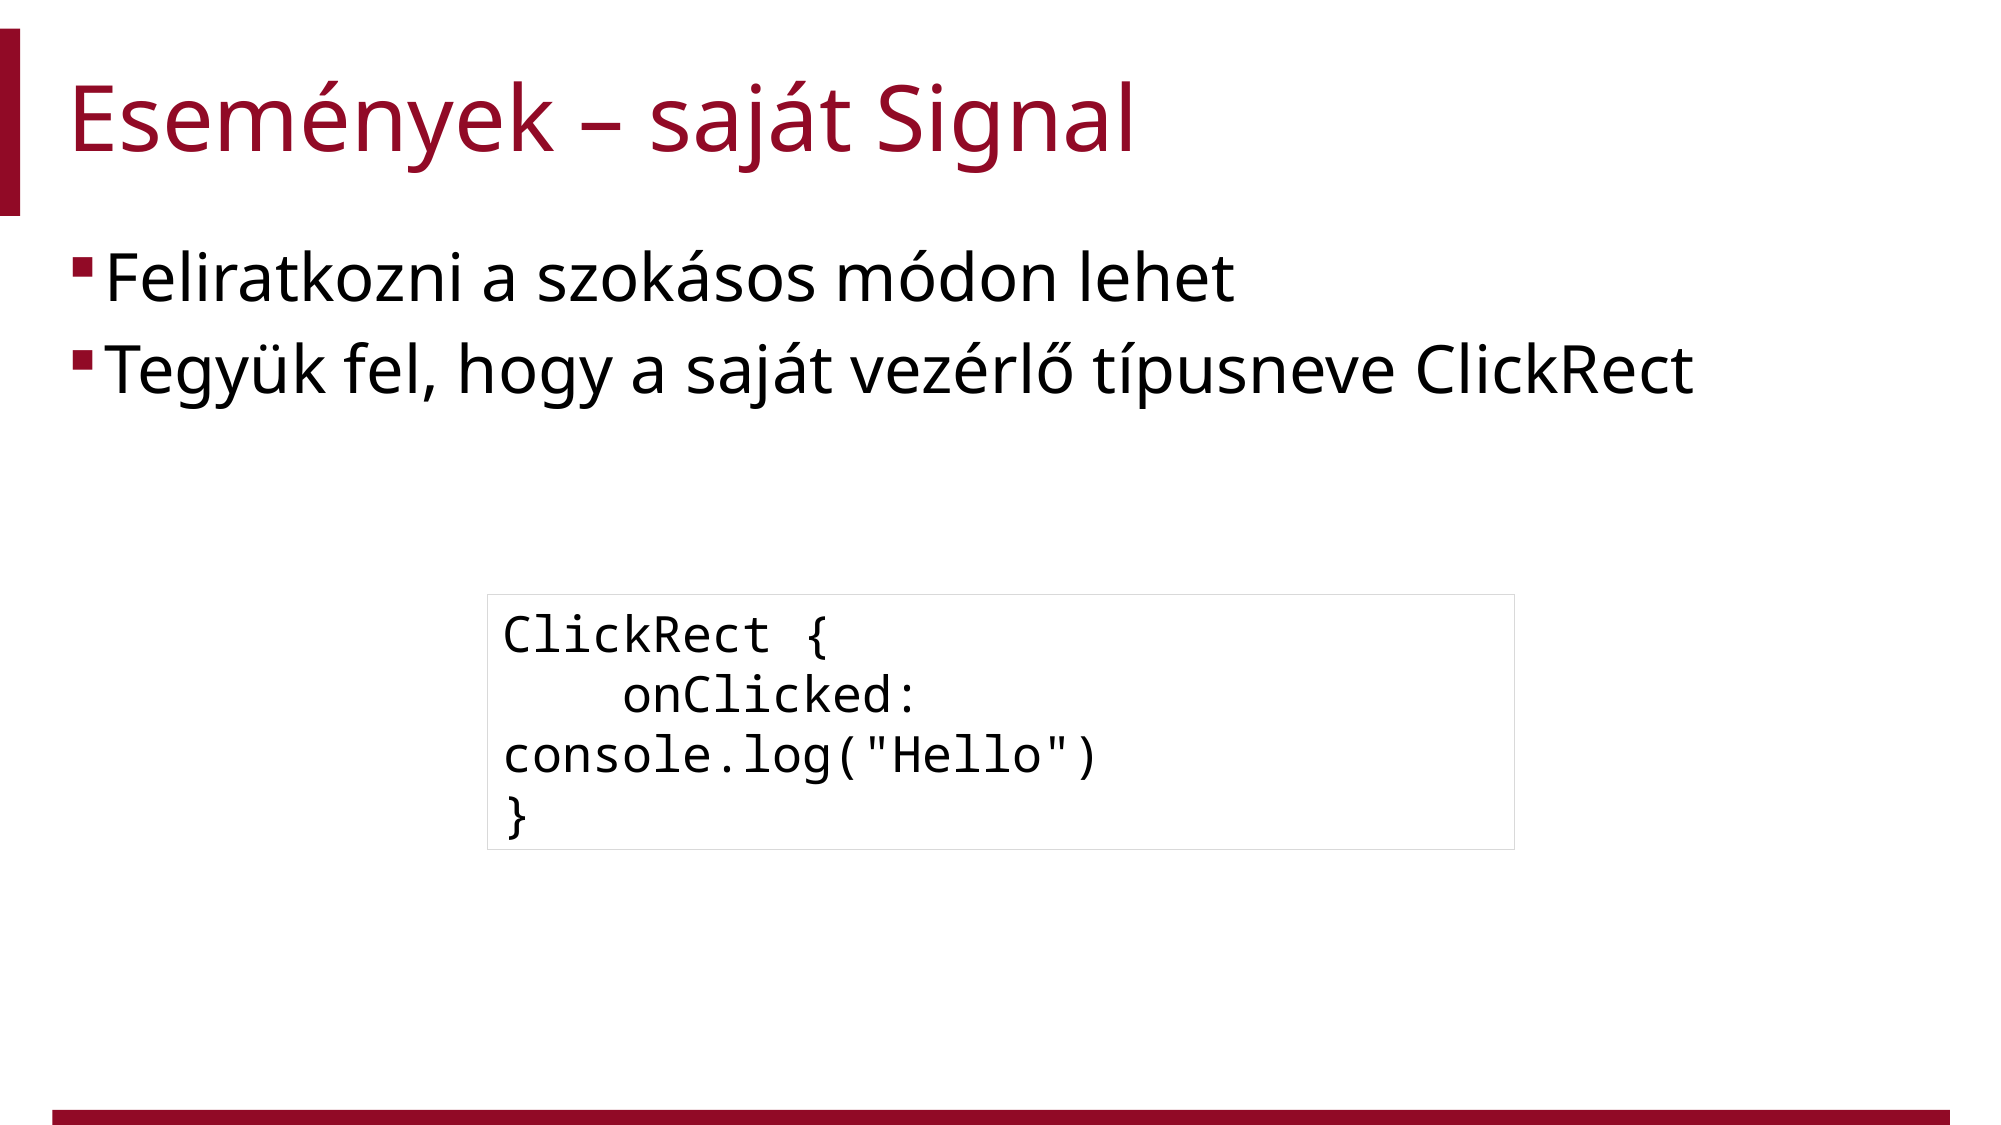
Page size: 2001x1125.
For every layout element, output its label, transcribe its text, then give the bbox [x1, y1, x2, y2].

list Feliratkozni a szokásos módon lehet Tegyük fel, hogy a saját vezérlő típusneve ClickRect [52, 236, 1950, 1079]
title Események – saját Signal [52, 28, 1950, 216]
text_box ClickRect { onClicked: console.log("Hello") } [487, 594, 1515, 850]
